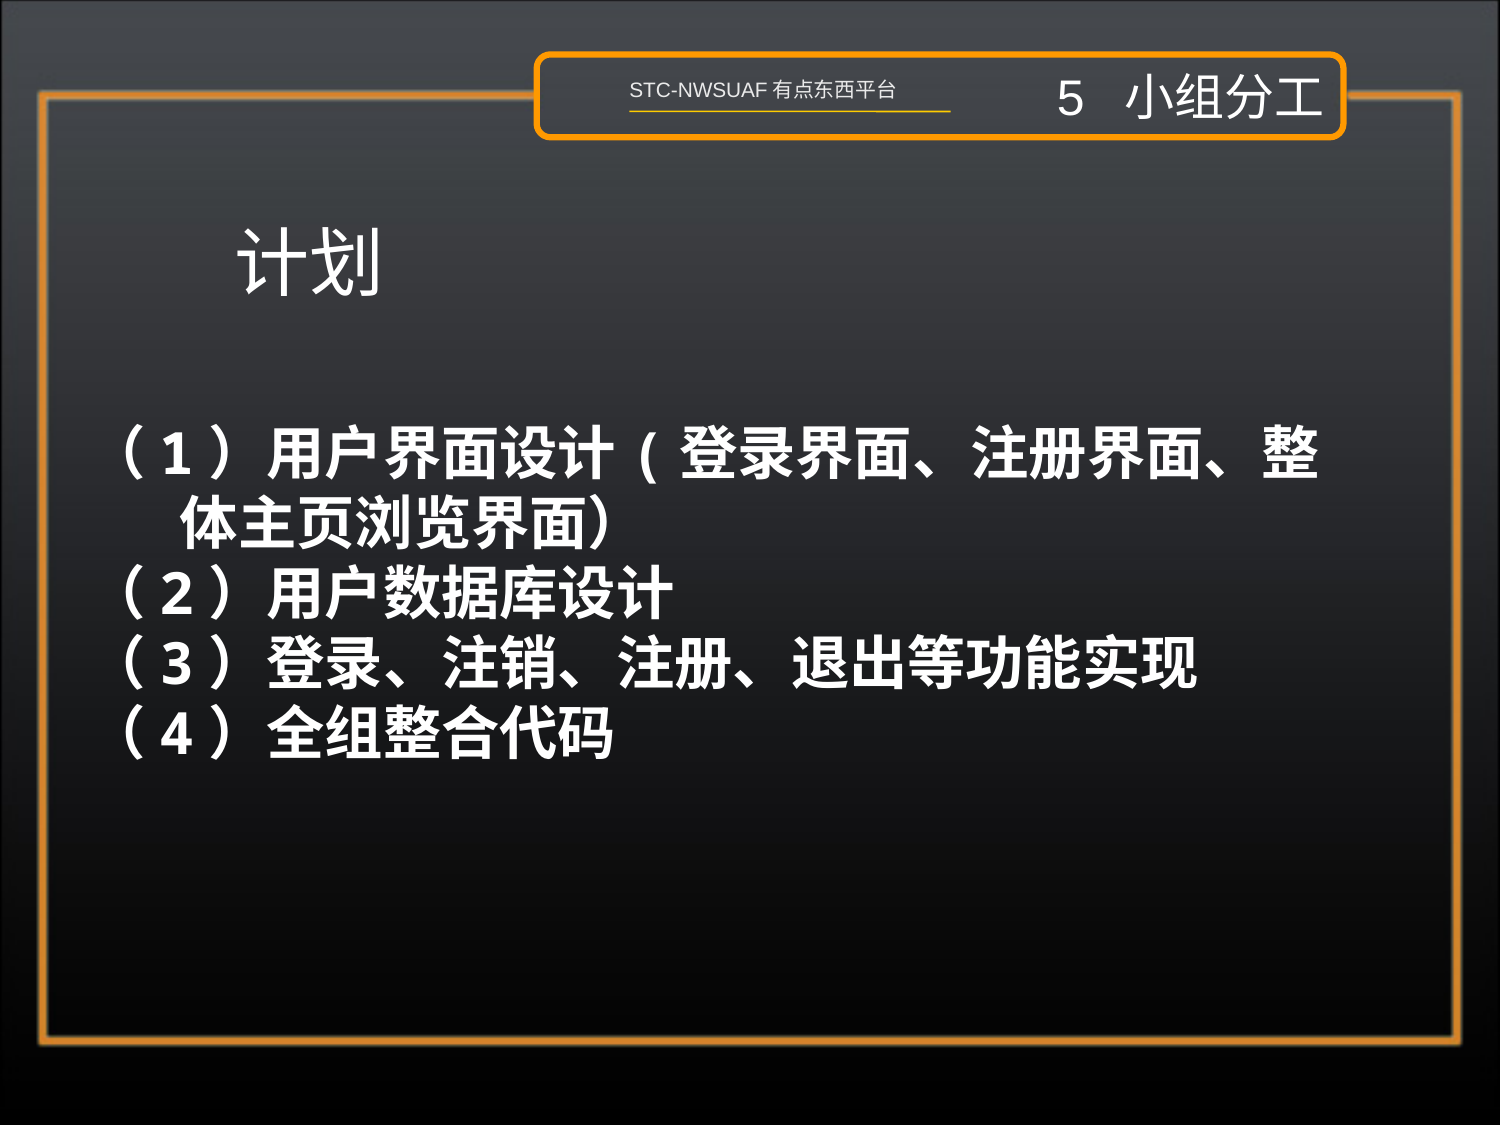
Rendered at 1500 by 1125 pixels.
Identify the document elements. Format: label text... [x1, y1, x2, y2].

text_box 5 小组分工 [536, 54, 1344, 138]
text_box 计划 [68, 208, 1191, 313]
text_box （1）用户界面设计(登录界面、注册界面、整 体主页浏览界面） （2）用户数据库设计 （3）登录、注销、注册、退出等功能实现 （4）全组整合代码 [72, 408, 1361, 774]
picture [0, 0, 1500, 1125]
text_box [614, 68, 973, 112]
